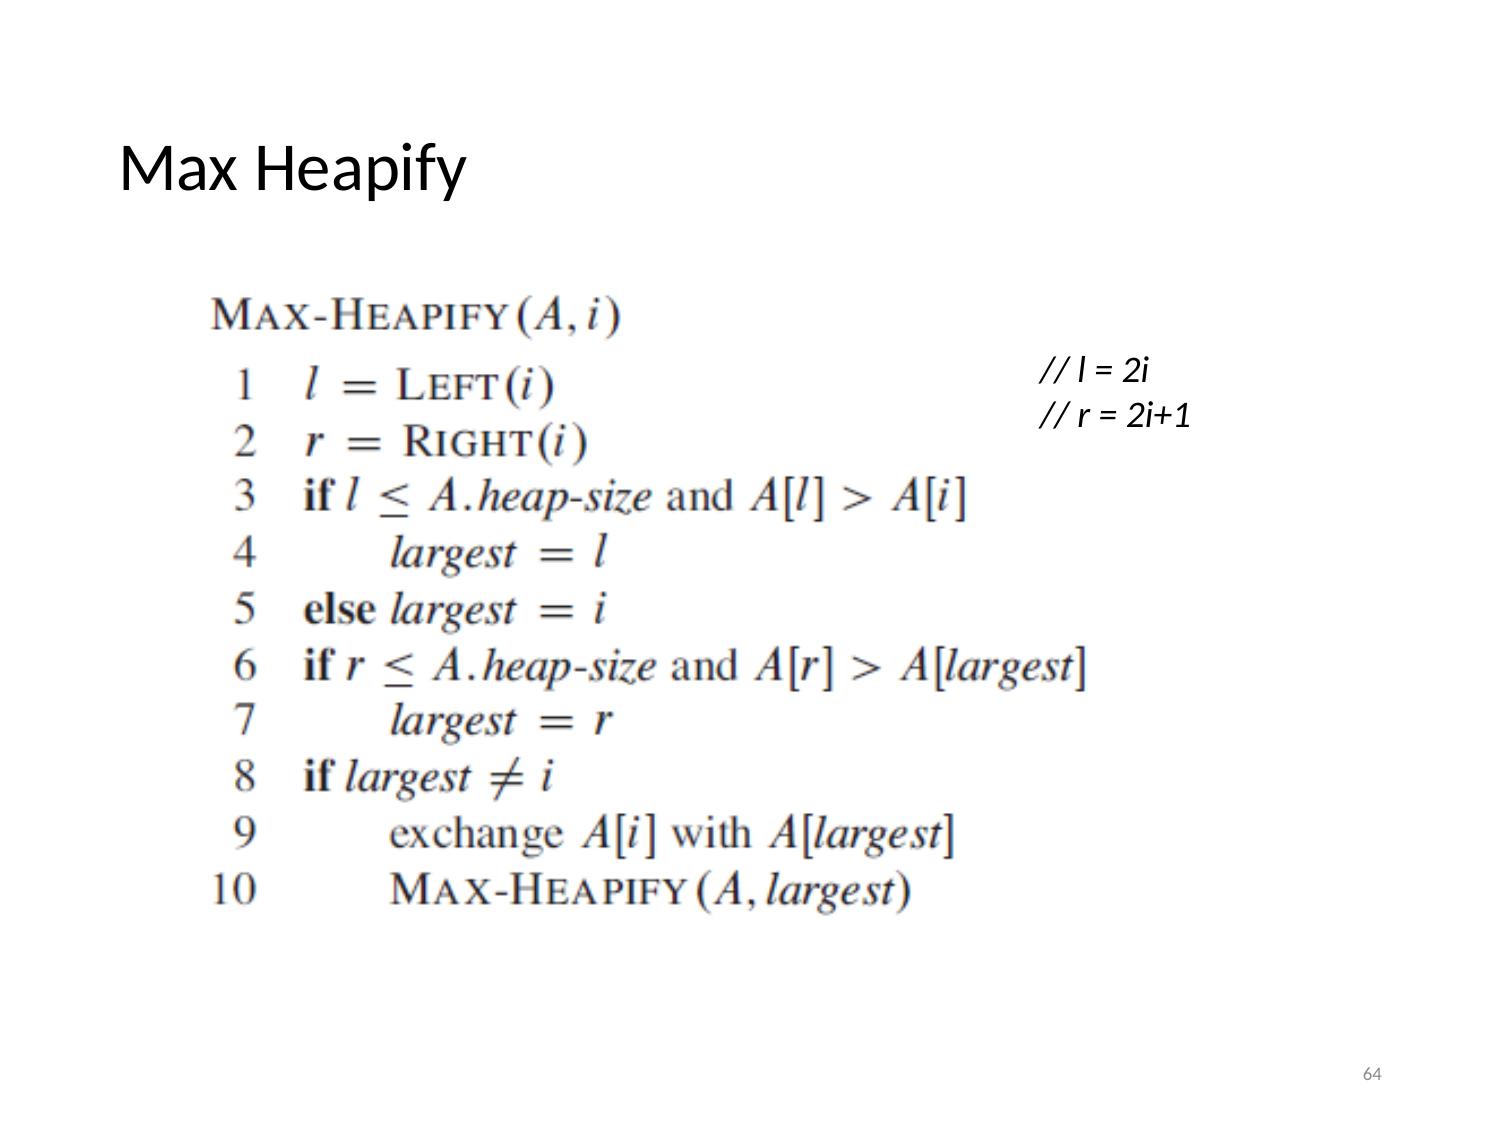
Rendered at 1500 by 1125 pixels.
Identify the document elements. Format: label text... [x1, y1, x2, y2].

slide_number ‹#› [1059, 1042, 1397, 1103]
text_box // l = 2i // r = 2i+1 [1140, 337, 1300, 444]
title Max Heapify [103, 59, 1397, 278]
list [199, 287, 1137, 951]
